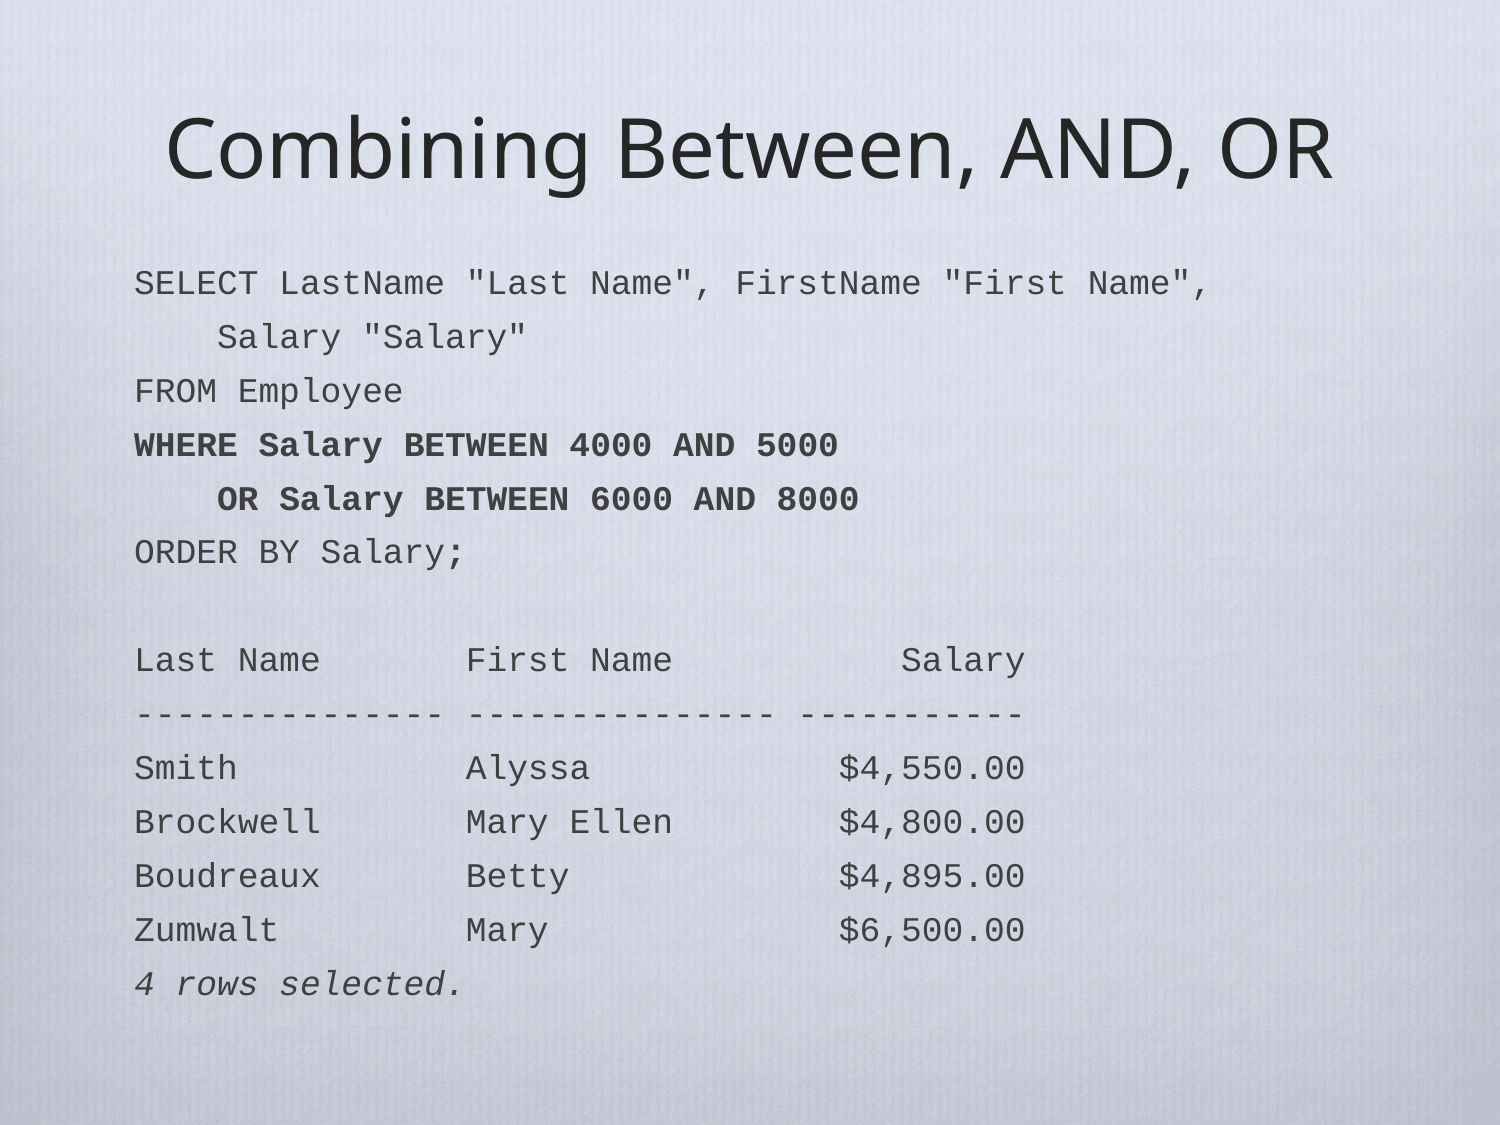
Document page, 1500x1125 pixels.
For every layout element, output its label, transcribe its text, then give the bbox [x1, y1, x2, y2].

title Combining Between, AND, OR [119, 51, 1381, 240]
list SELECT LastName "Last Name", FirstName "First Name", Salary "Salary" FROM Employee WHERE Salary BETWEEN 4000 AND 5000 OR Salary BETWEEN 6000 AND 8000 ORDER BY Salary; Last Name First Name Salary --------------- --------------- ----------- Smith Alyssa $4,550.00 Brockwell Mary Ellen $4,800.00 Boudreaux Betty $4,895.00 Zumwalt Mary $6,500.00 4 rows selected. [119, 260, 1381, 1011]
